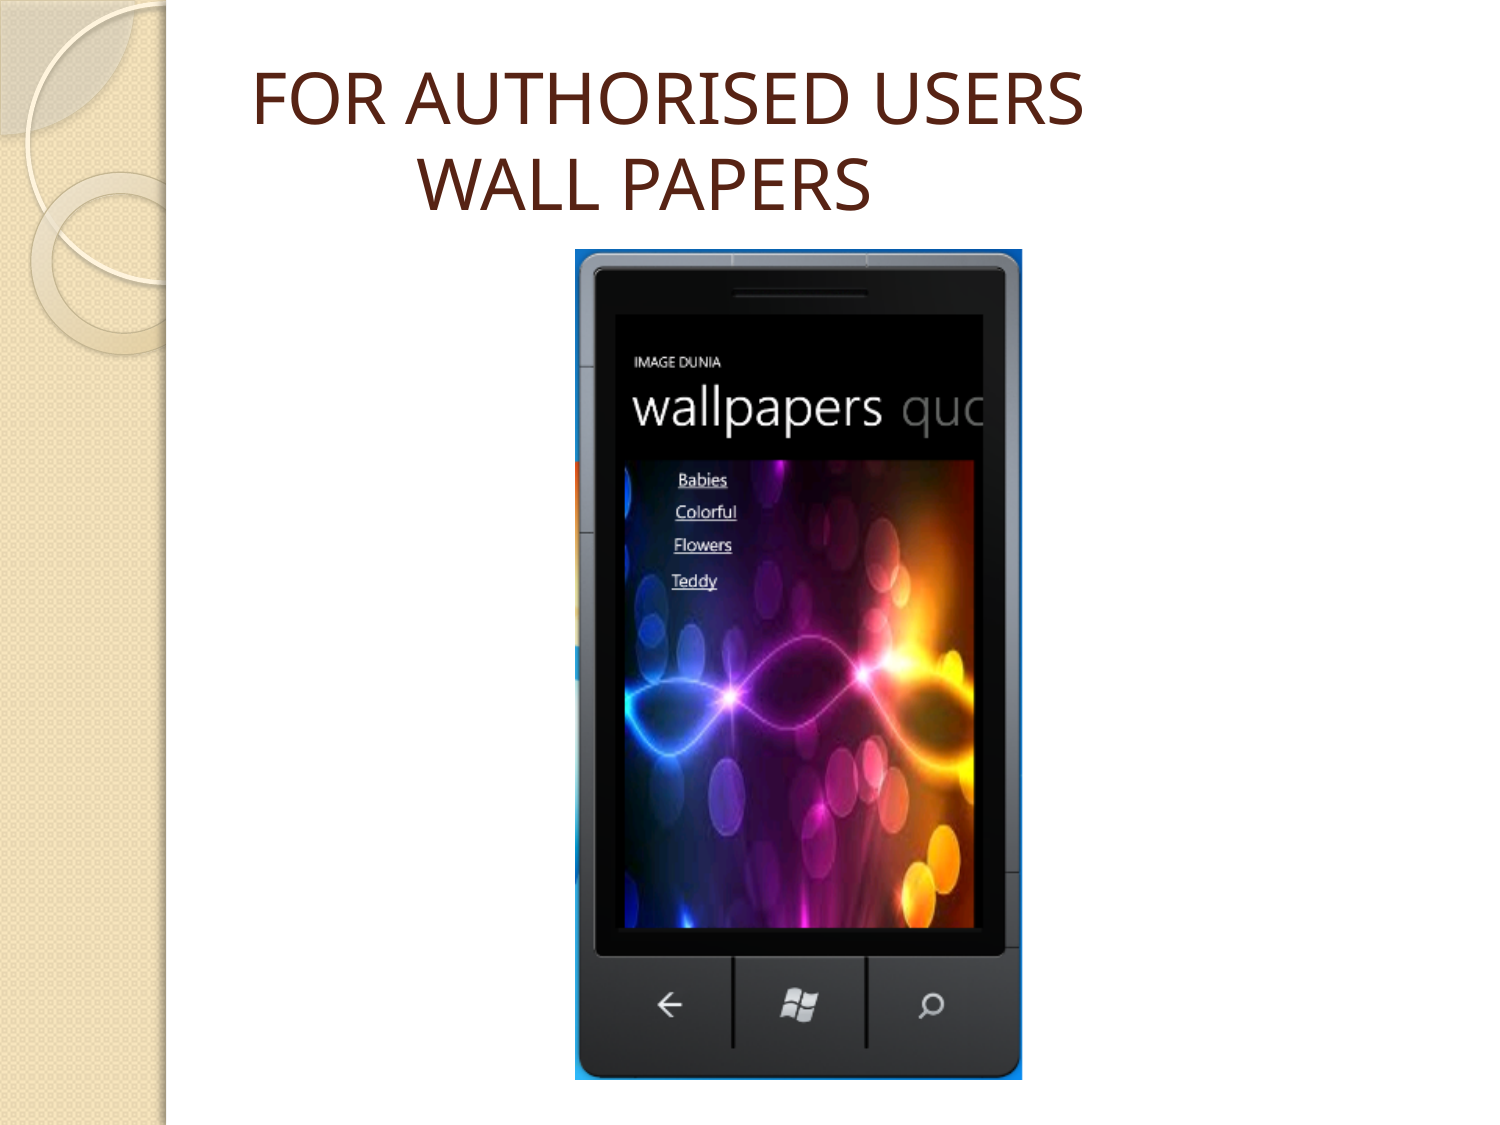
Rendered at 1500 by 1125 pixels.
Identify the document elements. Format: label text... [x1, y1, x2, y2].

picture [574, 249, 1024, 1080]
title FOR AUTHORISED USERS WALL PAPERS [235, 45, 1466, 233]
